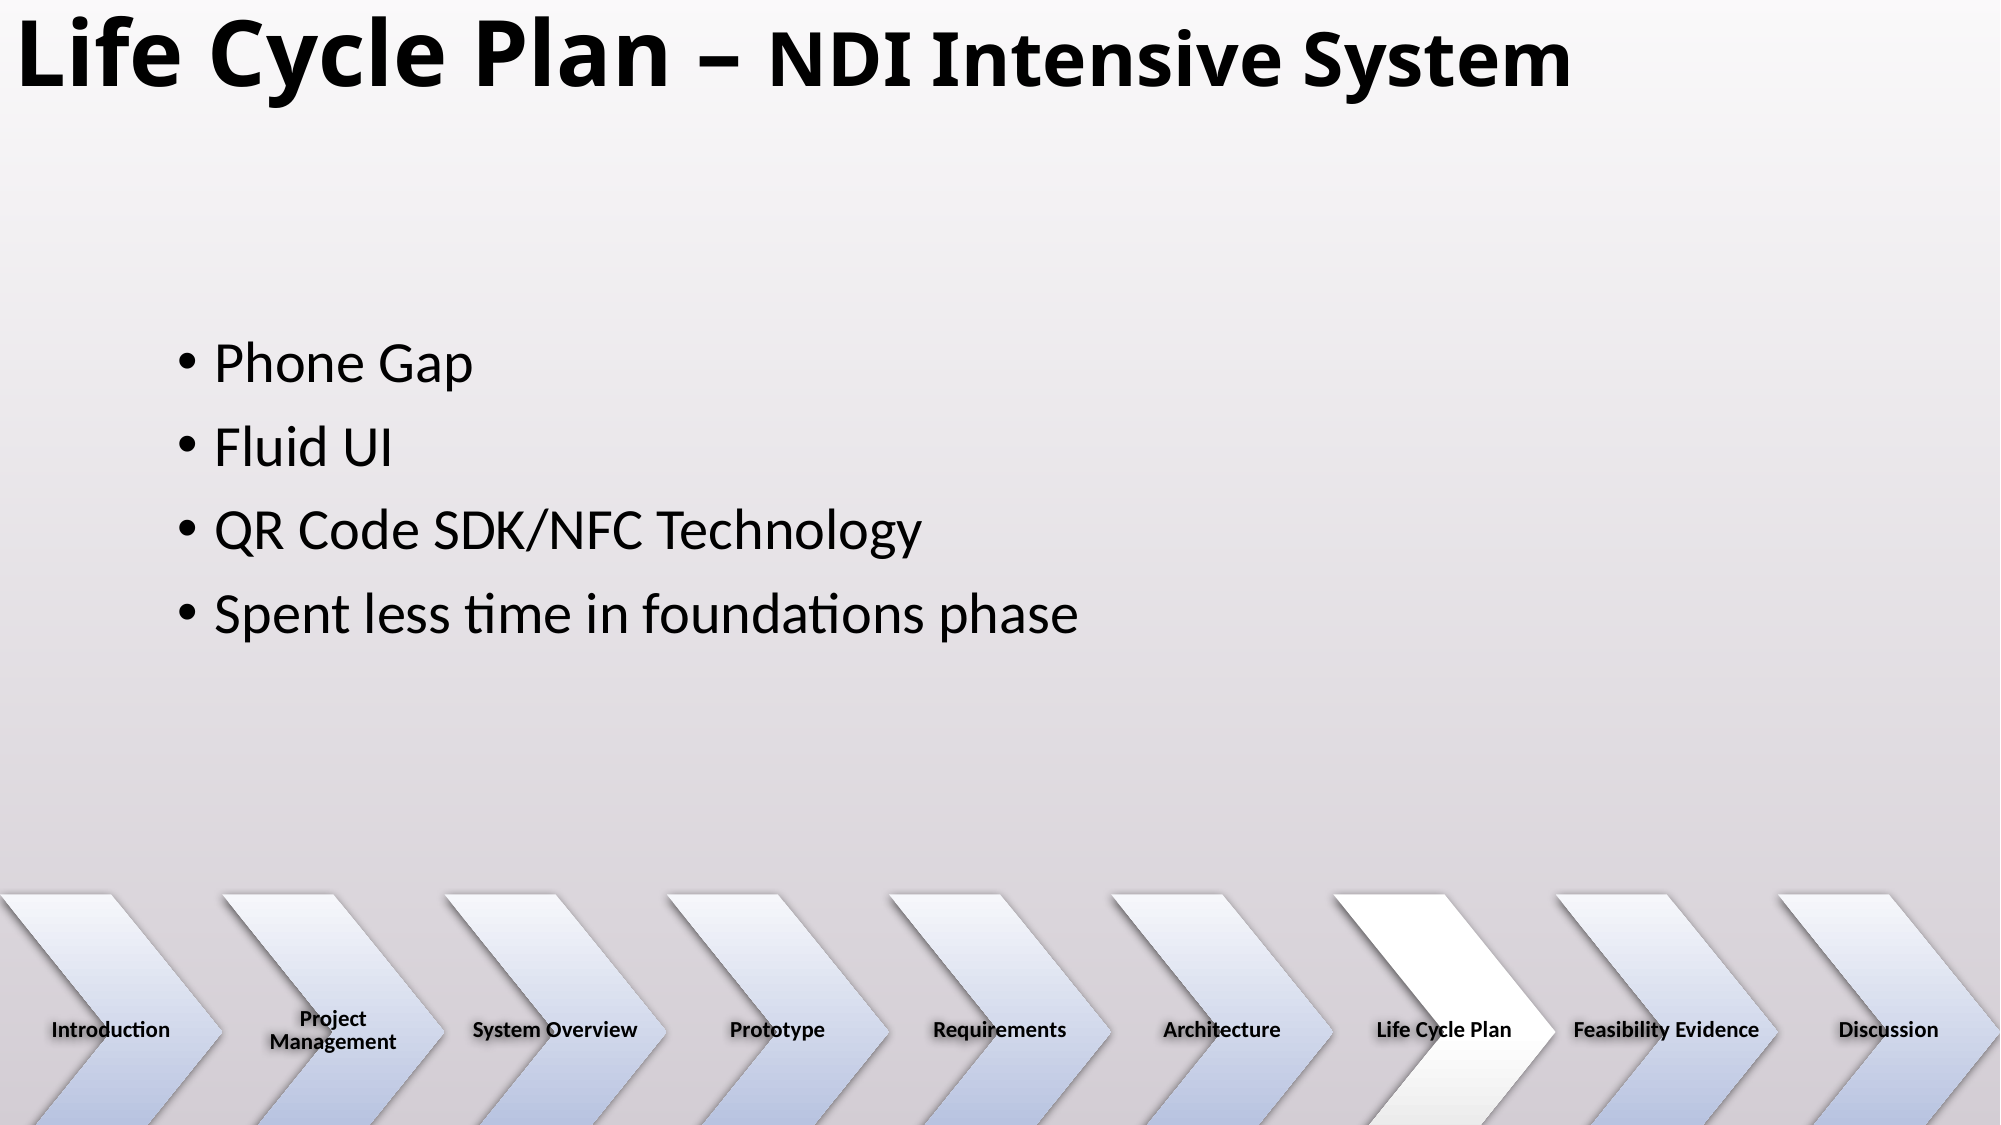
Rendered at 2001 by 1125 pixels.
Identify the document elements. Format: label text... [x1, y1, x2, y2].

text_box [0, 894, 2000, 1125]
text_box [137, 299, 1863, 894]
text_box Phone Gap Fluid UI QR Code SDK/NFC Technology Spent less time in foundations phase [162, 324, 1888, 894]
title Life Cycle Plan – NDI Intensive System [0, 0, 2000, 218]
